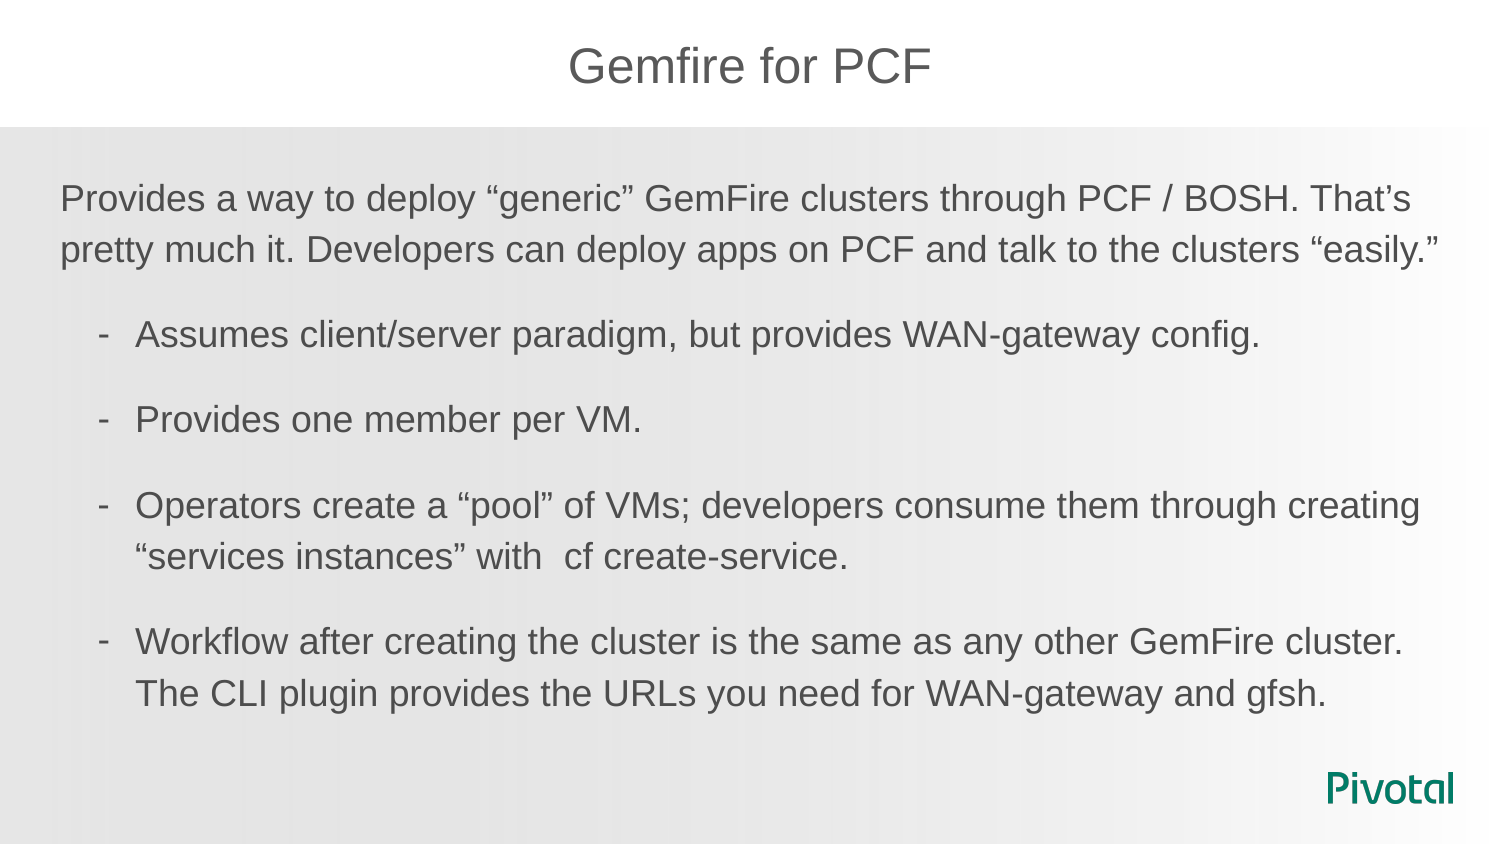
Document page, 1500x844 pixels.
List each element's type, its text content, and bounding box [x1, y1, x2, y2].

picture [1328, 772, 1453, 804]
list Provides a way to deploy “generic” GemFire clusters through PCF / BOSH. That’s pretty much it. Developers can deploy apps on PCF and talk to the clusters “easily.” Assumes client/server paradigm, but provides WAN-gateway config. Provides one member per VM. Operators create a “pool” of VMs; developers consume them through creating “services instances” with cf create-service. Workflow after creating the cluster is the same as any other GemFire cluster. The CLI plugin provides the URLs you need for WAN-gateway and gfsh. [60, 166, 1440, 722]
title Gemfire for PCF [60, 40, 1440, 117]
